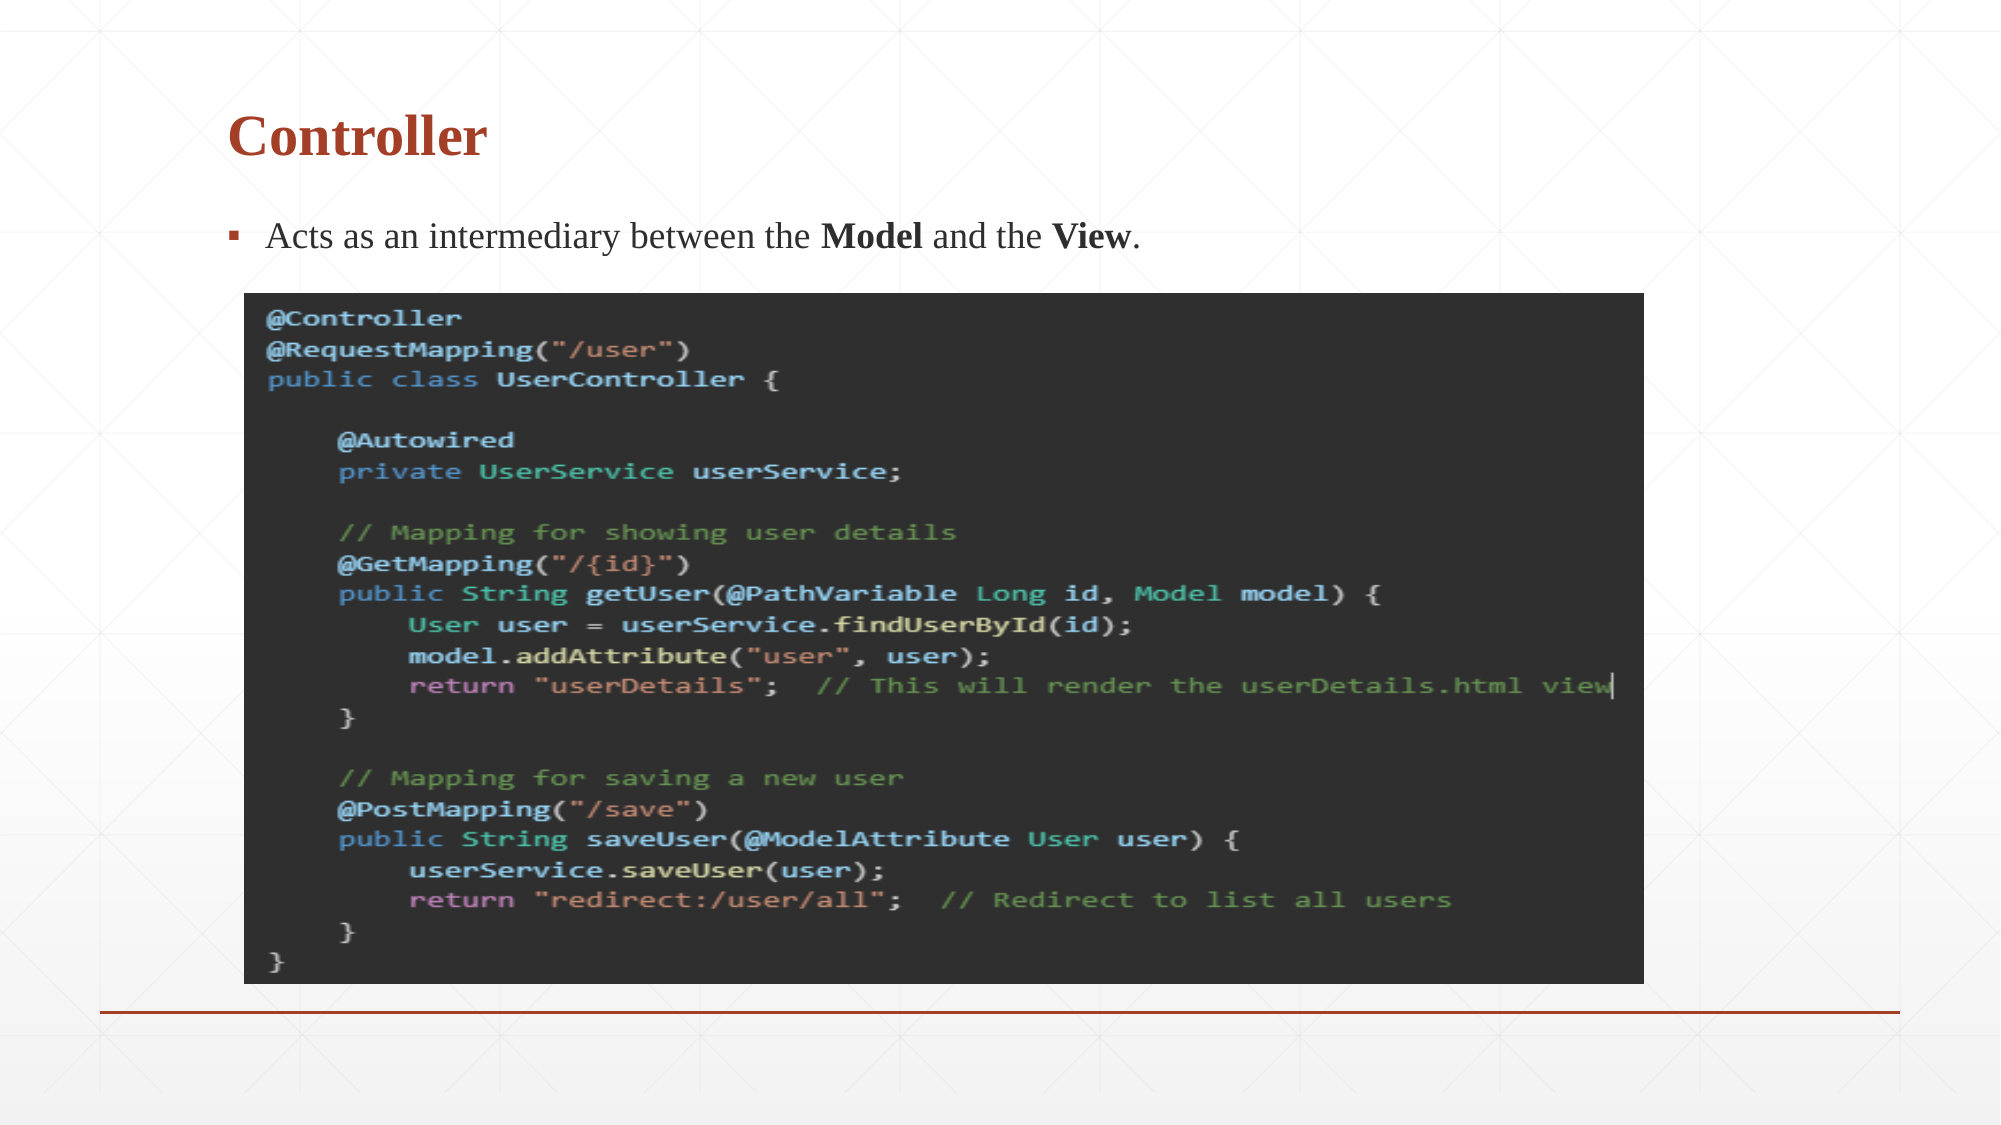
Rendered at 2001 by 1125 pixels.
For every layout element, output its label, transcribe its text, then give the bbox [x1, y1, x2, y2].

list Acts as an intermediary between the Model and the View. [212, 209, 1788, 950]
picture [244, 293, 1644, 985]
title Controller [212, 82, 1788, 175]
